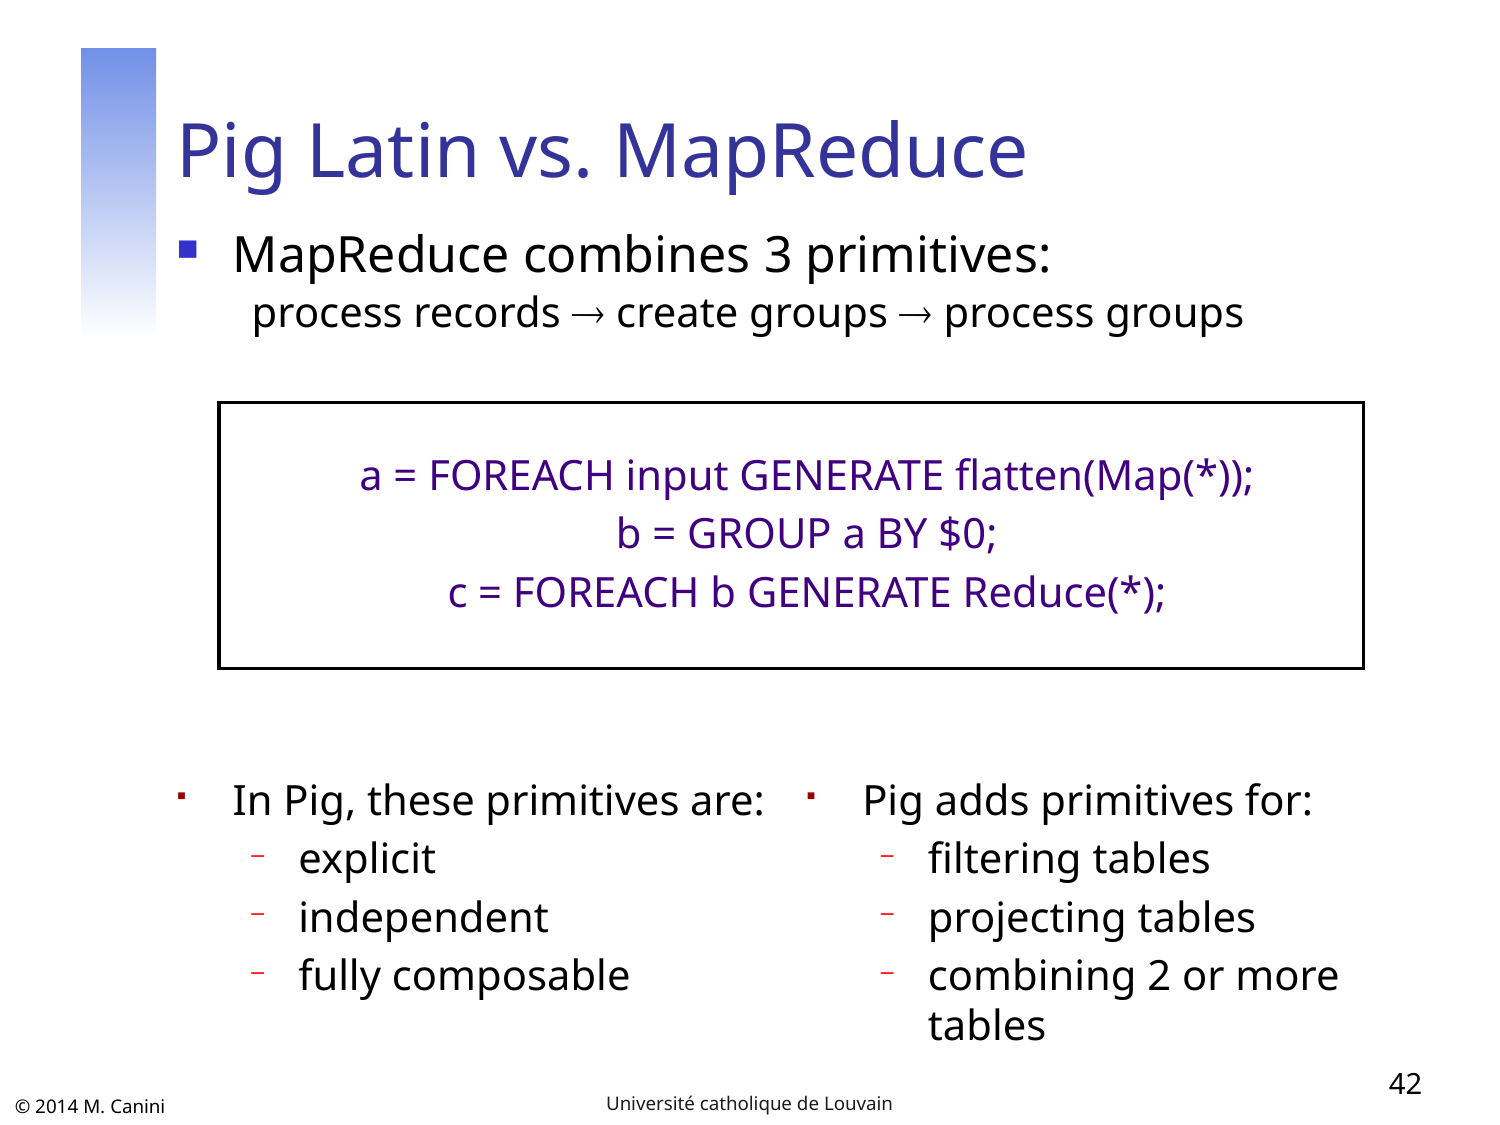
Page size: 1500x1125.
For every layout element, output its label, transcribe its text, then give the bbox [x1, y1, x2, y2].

title Pig Latin vs. MapReduce [161, 12, 1476, 201]
text_box Pig adds primitives for: filtering tables projecting tables combining 2 or more tables [791, 766, 1450, 1004]
text_box In Pig, these primitives are: explicit independent fully composable [161, 766, 791, 979]
footer Université catholique de Louvain [512, 1083, 987, 1125]
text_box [174, 402, 1365, 669]
slide_number 42 [1124, 1037, 1438, 1113]
list MapReduce combines 3 primitives: process records  create groups  process groups [161, 221, 1437, 347]
